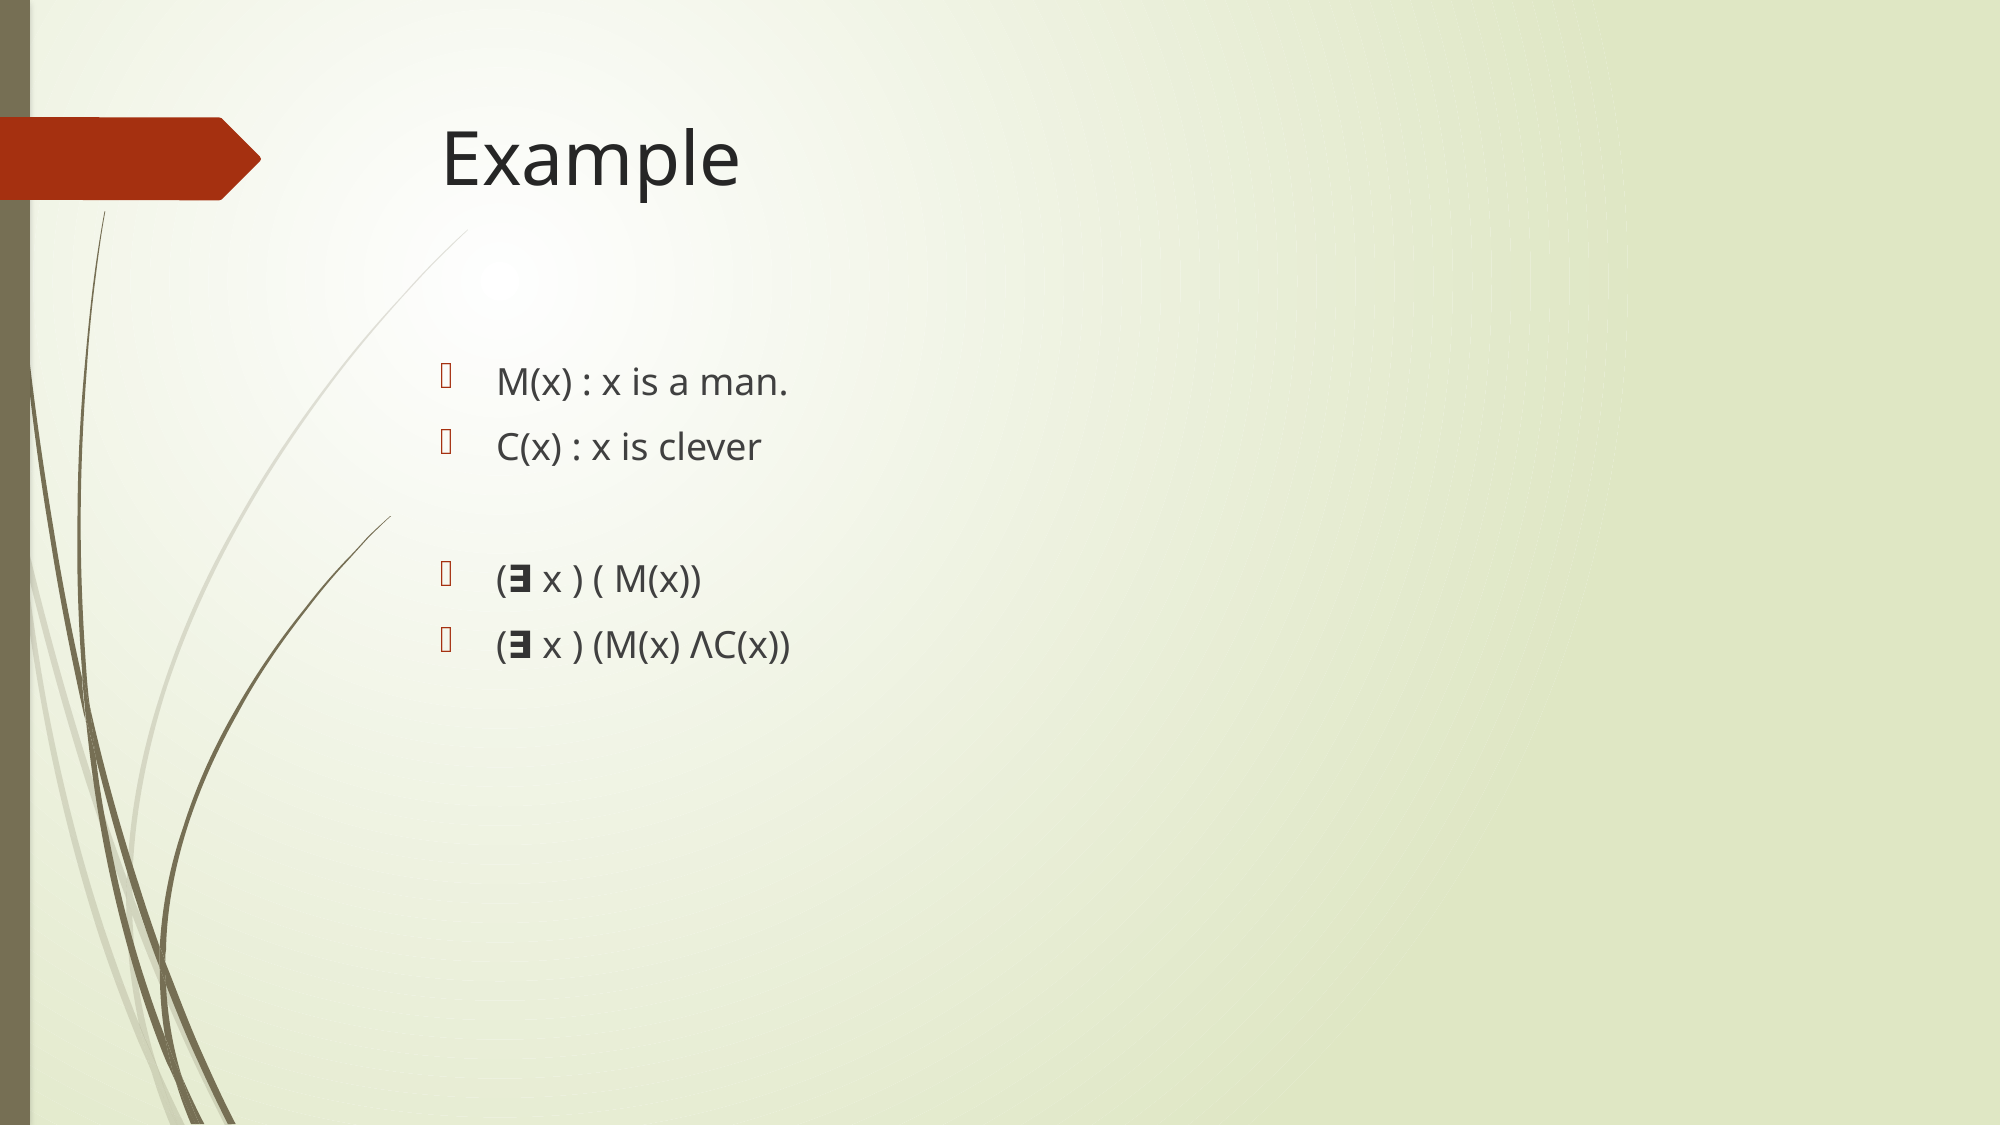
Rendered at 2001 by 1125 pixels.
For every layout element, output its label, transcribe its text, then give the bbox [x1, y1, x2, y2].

list M(x) : x is a man. C(x) : x is clever (∃ x ) ( M(x)) (∃ x ) (M(x) ΛC(x)) [424, 350, 1888, 970]
title Example [425, 102, 1888, 313]
